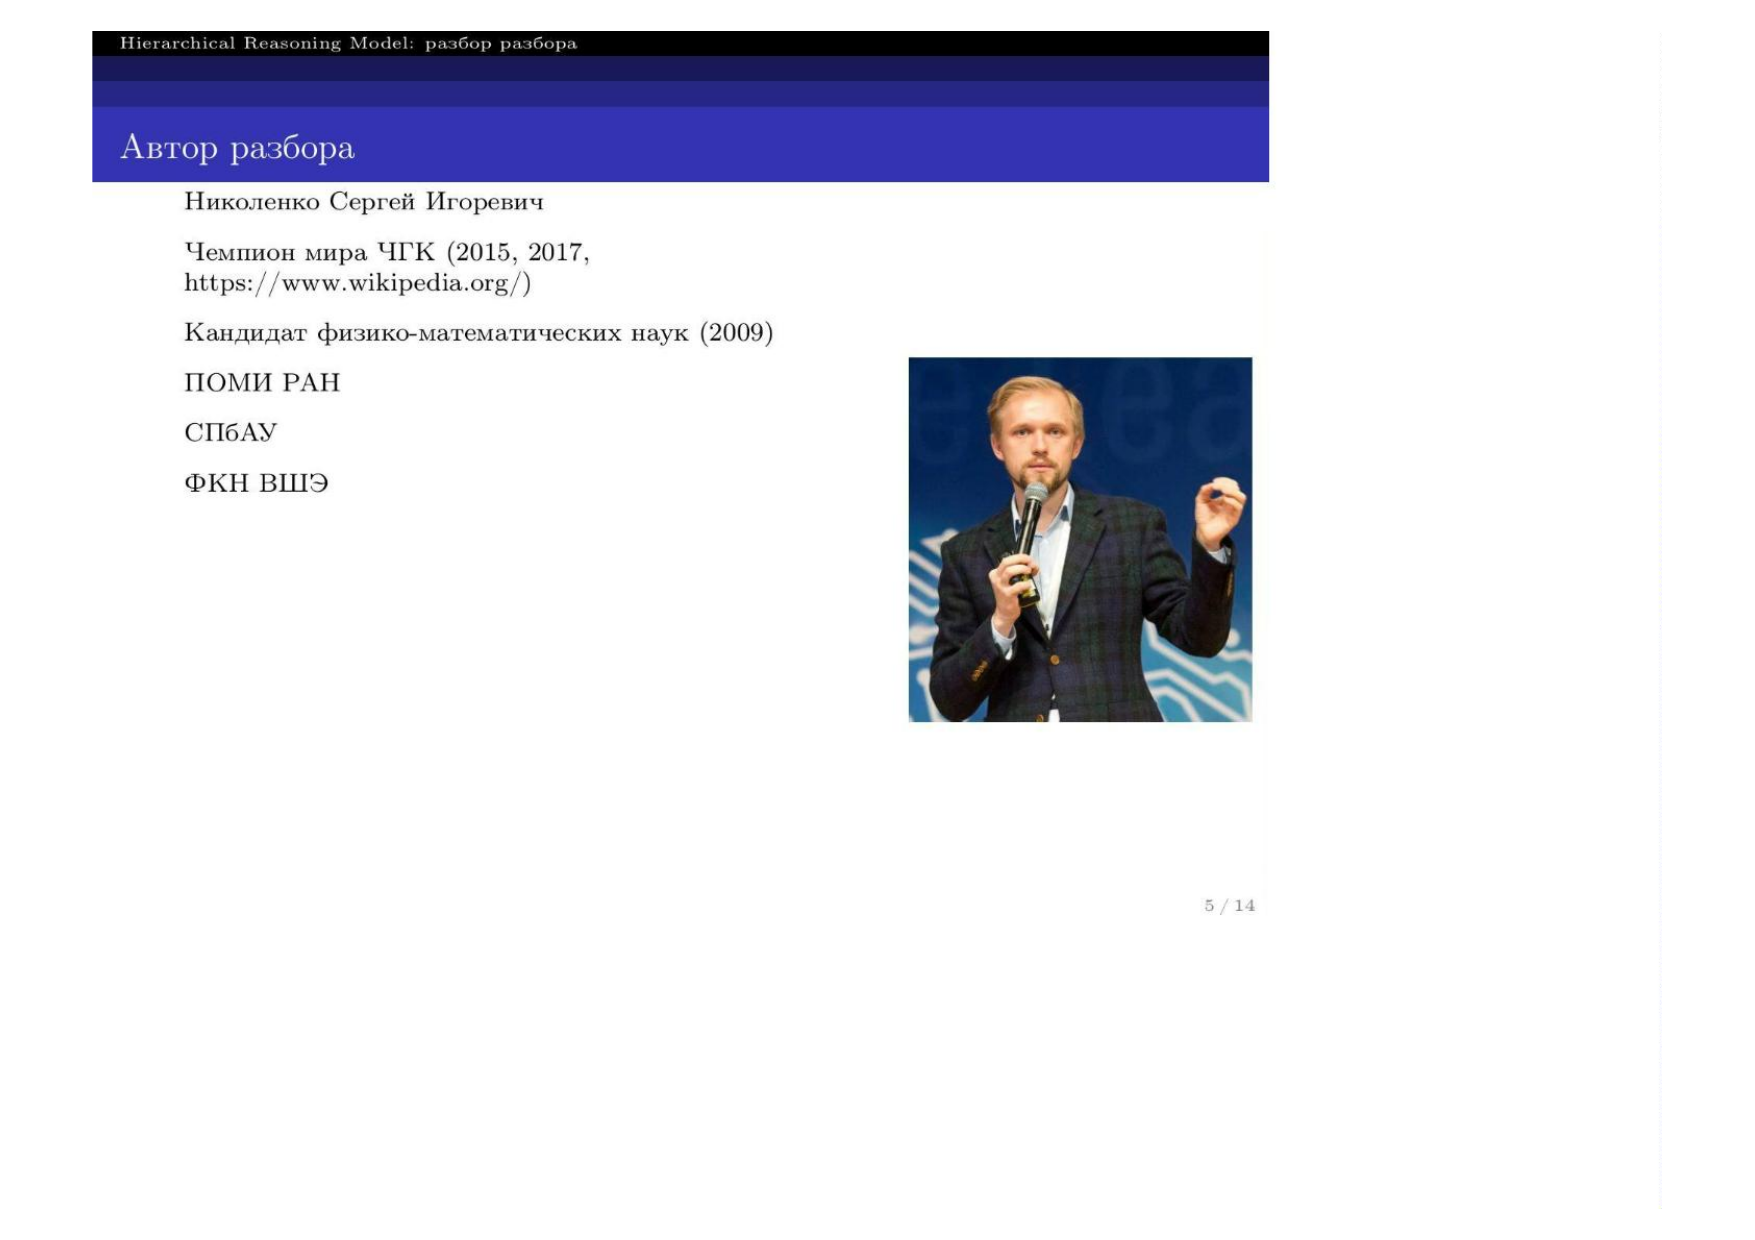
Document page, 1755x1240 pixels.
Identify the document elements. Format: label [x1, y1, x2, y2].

text_box [92, 31, 1662, 1209]
